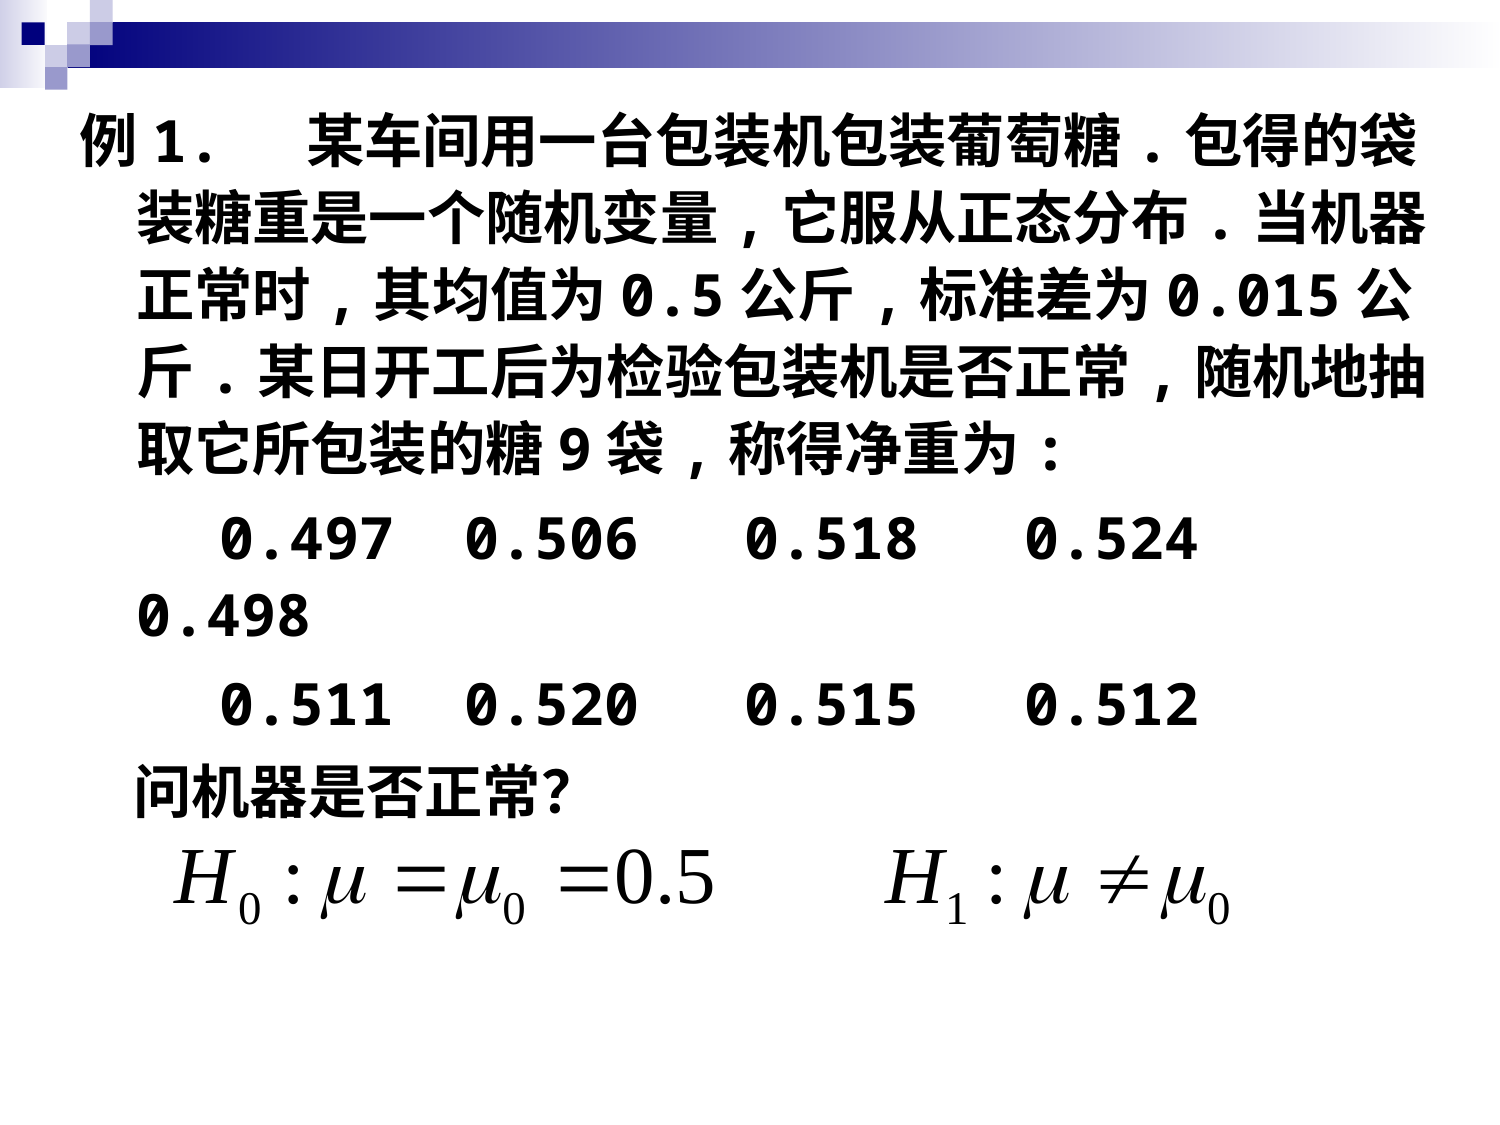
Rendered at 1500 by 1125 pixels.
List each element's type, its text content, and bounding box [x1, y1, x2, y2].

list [159, 822, 1247, 944]
list 例1. 某车间用一台包装机包装葡萄糖.包得的袋装糖重是一个随机变量,它服从正态分布.当机器正常时,其均值为0.5公斤,标准差为0.015公斤.某日开工后为检验包装机是否正常,随机地抽取它所包装的糖9袋,称得净重为: 0.497 0.506 0.518 0.524 0.498 0.511 0.520 0.515 0.512 问机器是否正常？ [64, 90, 1459, 728]
